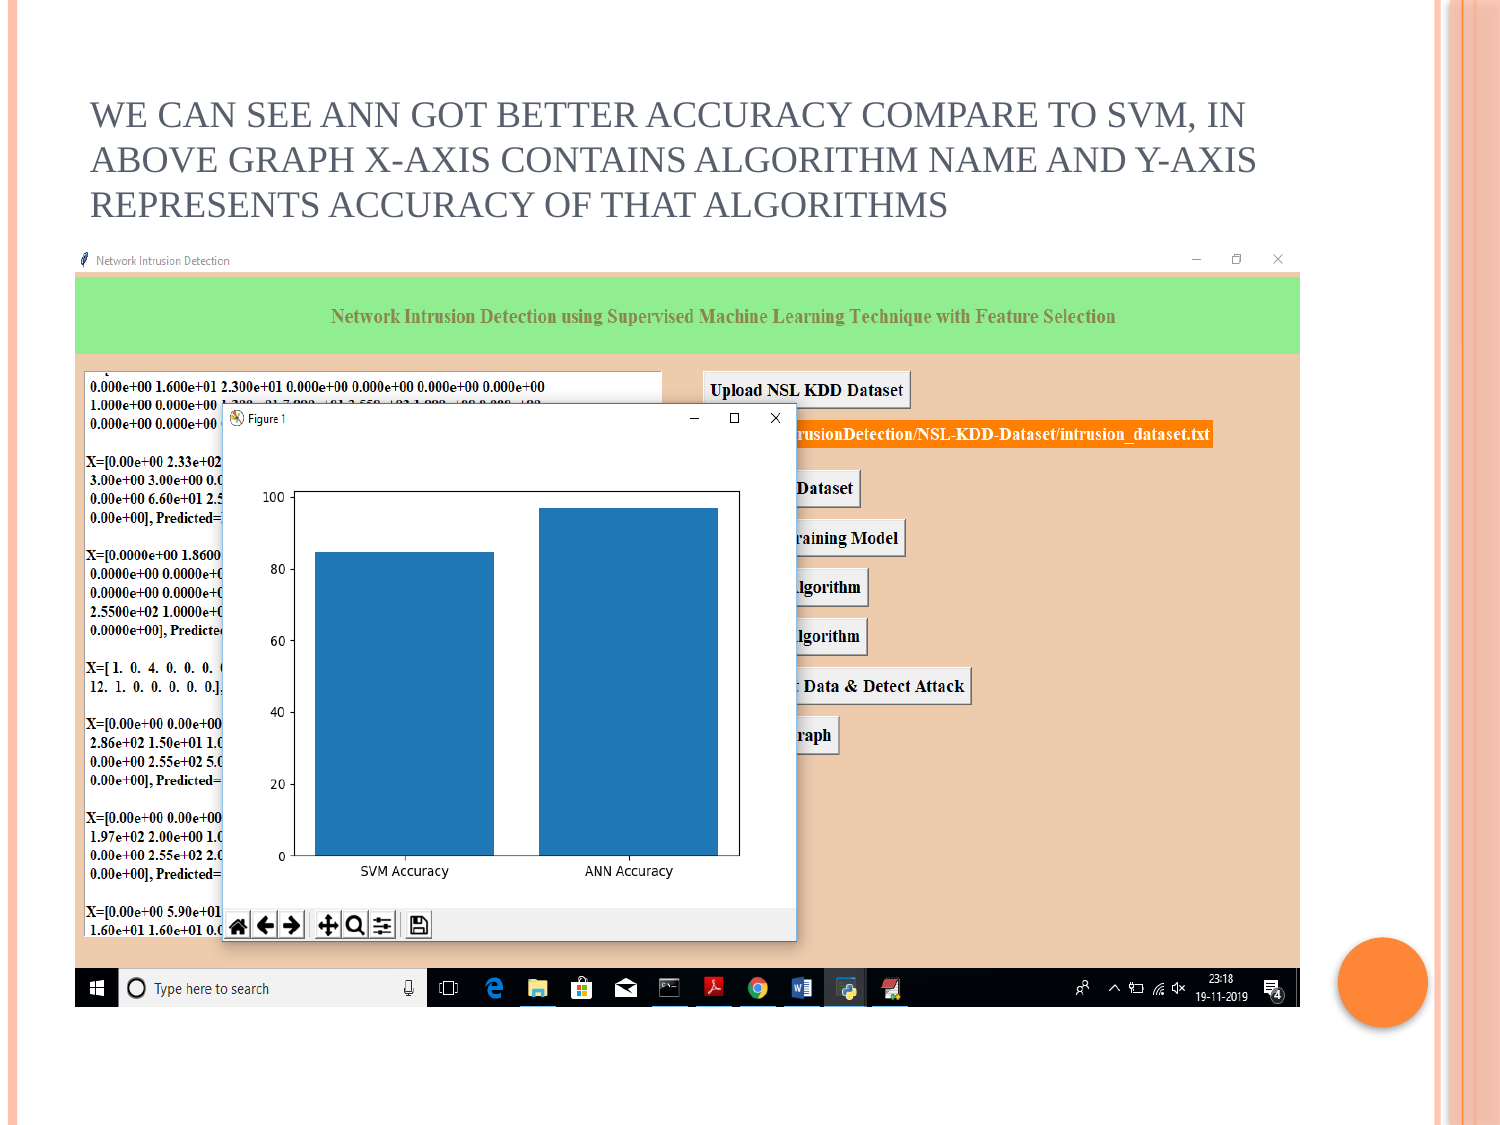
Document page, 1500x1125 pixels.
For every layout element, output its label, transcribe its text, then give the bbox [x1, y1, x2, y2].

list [74, 249, 1301, 1008]
title we can see ANN got better accuracy compare to SVM, in above graph x-axis contains algorithm name and y-axis represents accuracy of that algorithms [75, 45, 1300, 233]
